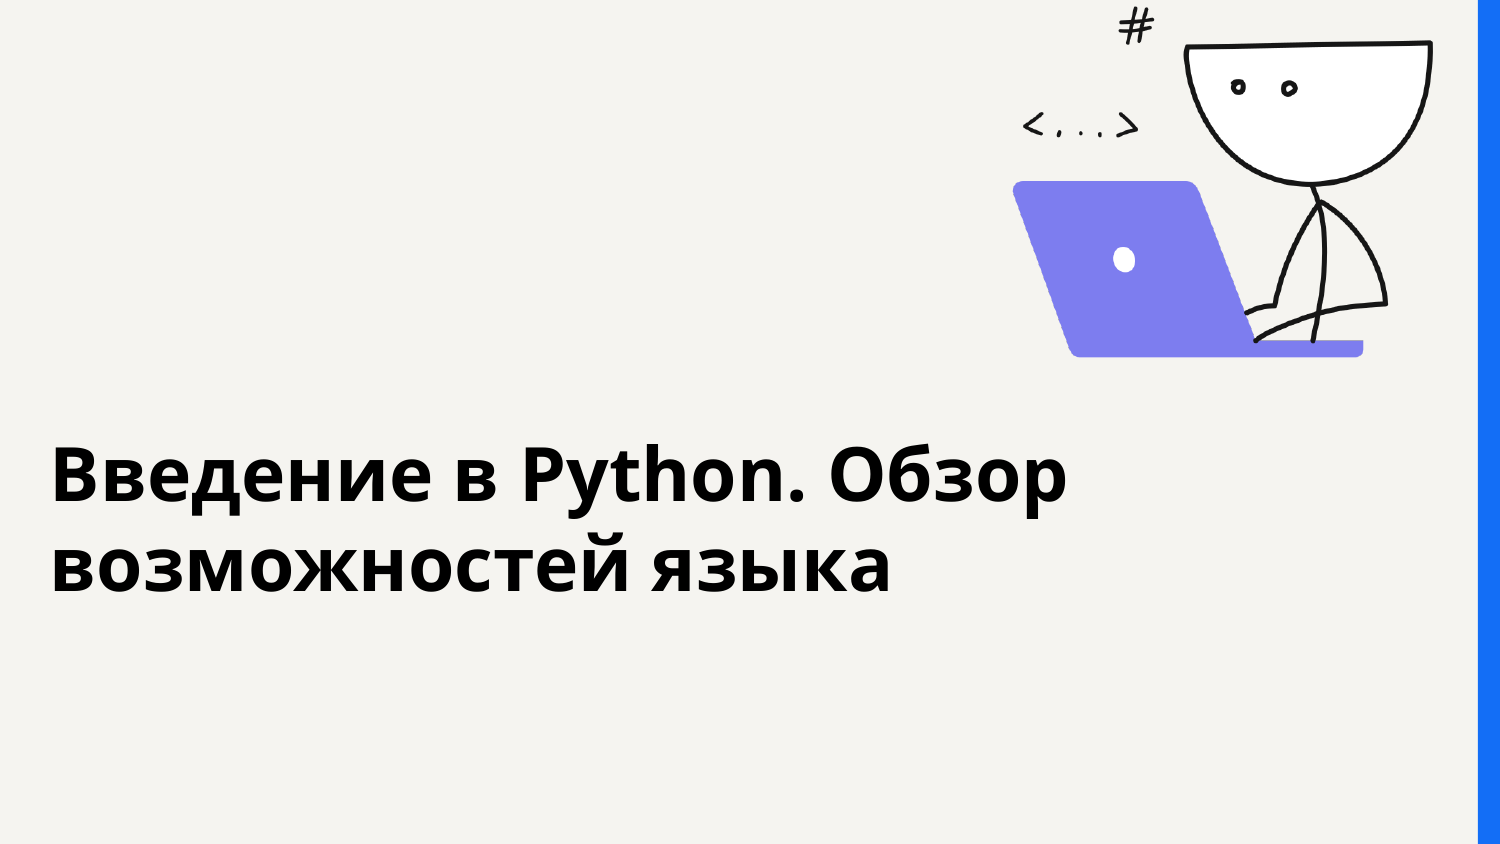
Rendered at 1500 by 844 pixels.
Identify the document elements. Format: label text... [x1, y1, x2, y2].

title Введение в Python. Обзор возможностей языка [34, 289, 1248, 743]
text_box [1477, 0, 1500, 844]
picture [988, 0, 1466, 421]
